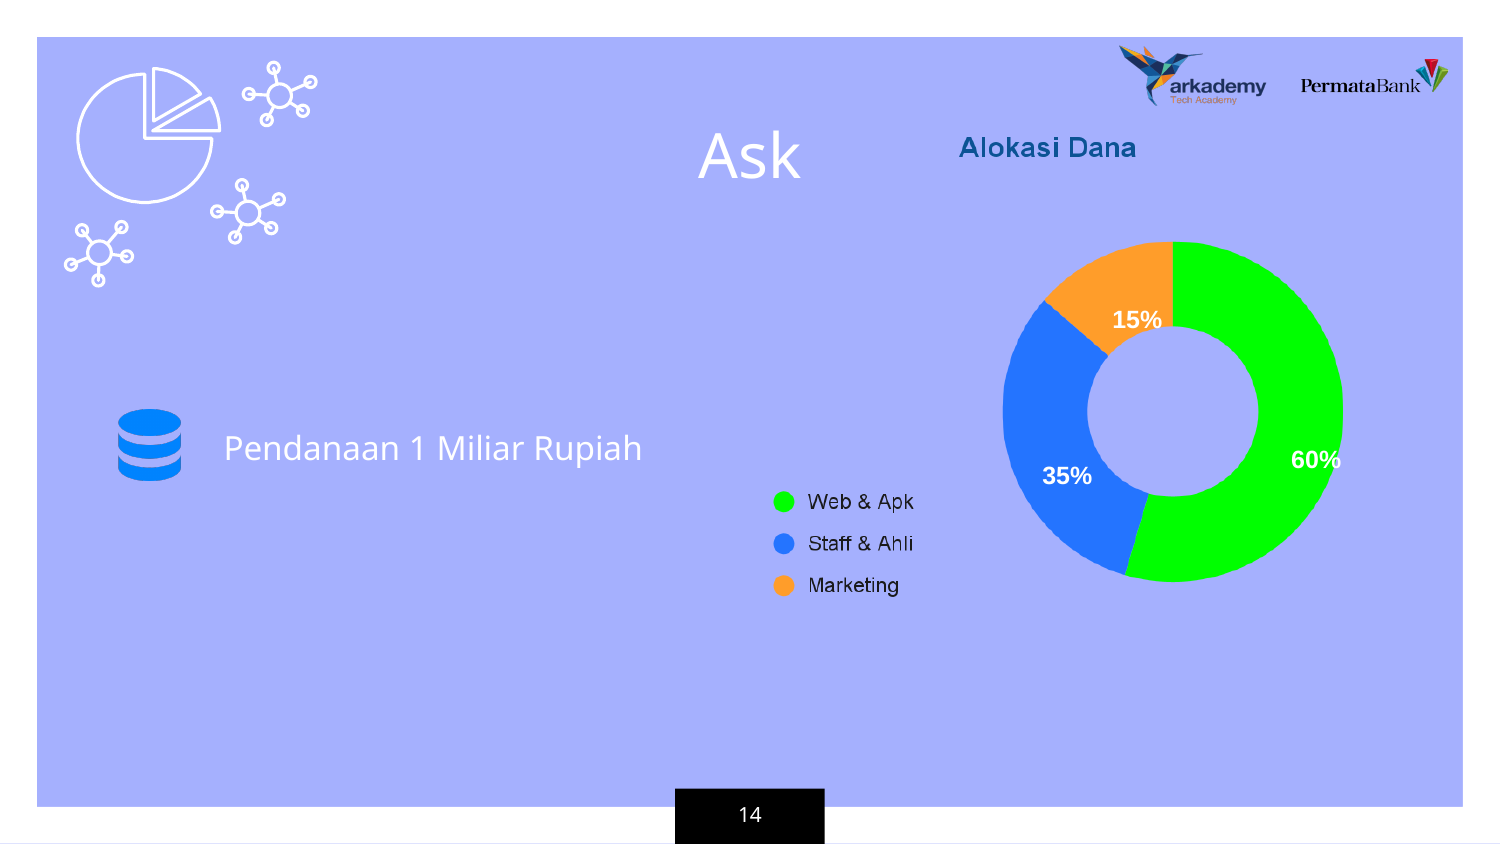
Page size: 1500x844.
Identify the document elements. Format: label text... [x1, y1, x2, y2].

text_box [77, 68, 220, 203]
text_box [213, 181, 281, 247]
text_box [244, 63, 313, 129]
slide_number ‹#› [675, 788, 825, 844]
title Ask [600, 65, 900, 206]
picture [104, 400, 194, 490]
title Pendanaan 1 Miliar Rupiah [208, 408, 750, 483]
picture [755, 8, 1500, 716]
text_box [65, 221, 133, 287]
